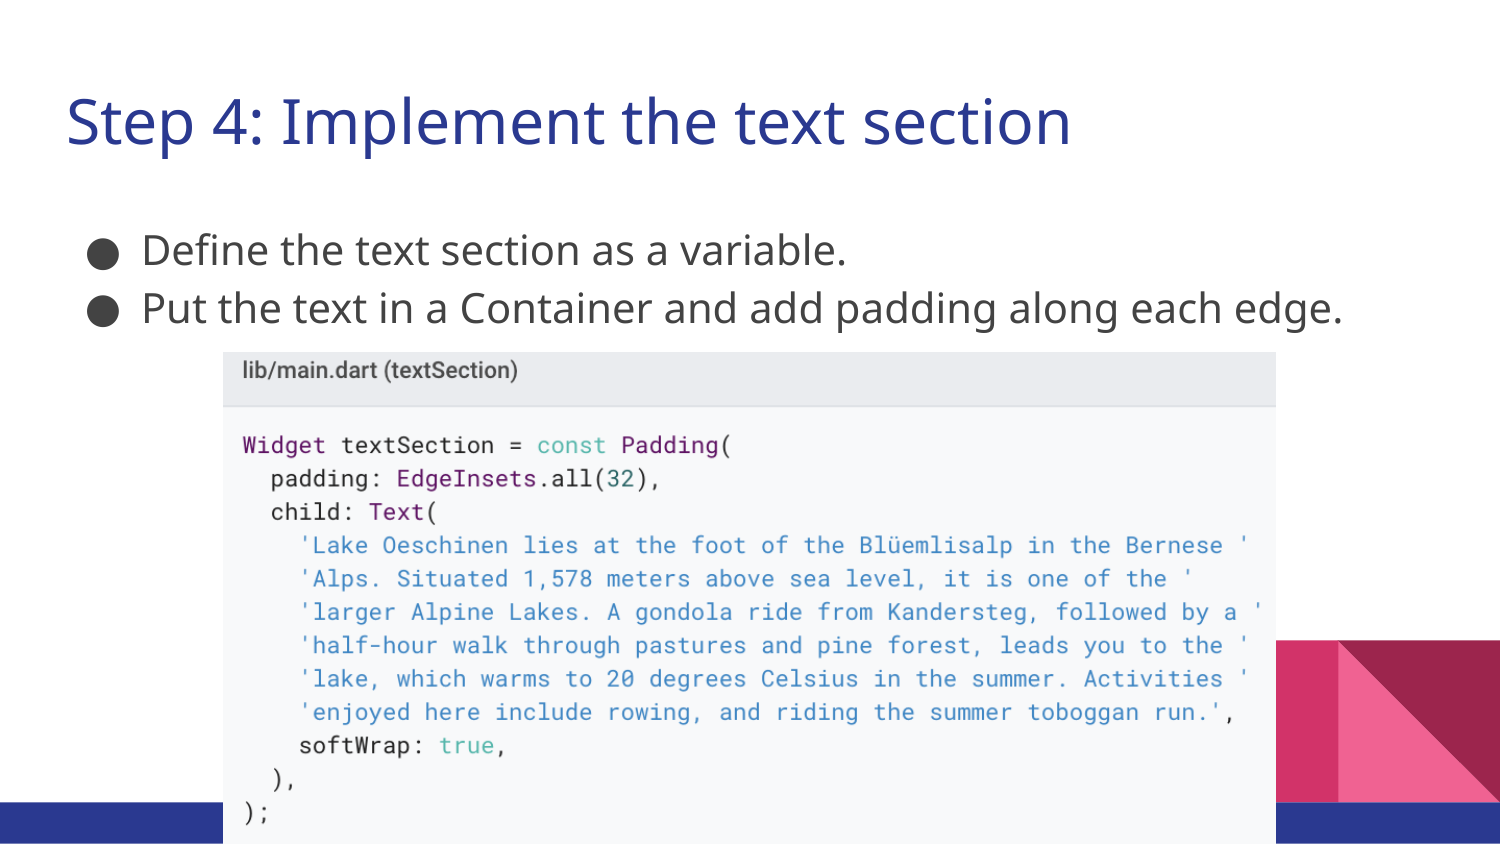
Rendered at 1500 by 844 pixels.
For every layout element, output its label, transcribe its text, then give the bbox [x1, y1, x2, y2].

picture [223, 351, 1277, 844]
list Define the text section as a variable. Put the text in a Container and add padding along each edge. [51, 201, 1449, 750]
title Step 4: Implement the text section [51, 67, 1449, 167]
